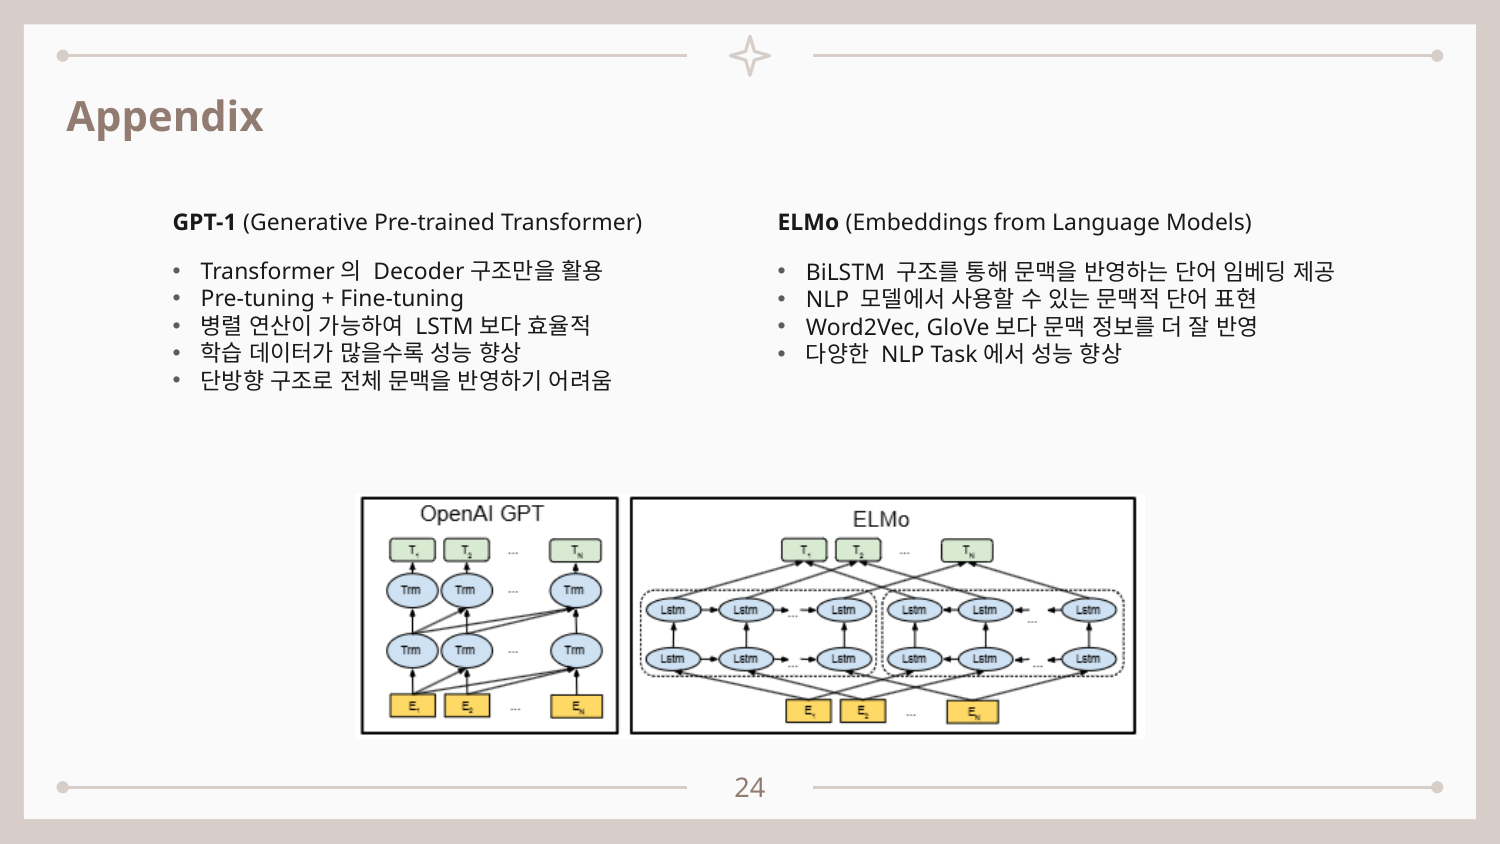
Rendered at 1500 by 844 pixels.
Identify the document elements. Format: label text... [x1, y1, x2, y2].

text_box GPT-1 (Generative Pre-trained Transformer) [157, 192, 688, 241]
text_box ELMo (Embeddings from Language Models) [762, 192, 1293, 242]
text_box Appendix [51, 82, 953, 148]
picture [355, 494, 1145, 739]
text_box Transformer의 Decoder구조만을 활용 Pre-tuning + Fine-tuning 병렬 연산이 가능하여 LSTM보다 효율적 학습 데이터가 많을수록 성능 향상 단방향 구조로 전체 문맥을 반영하기 어려움 [157, 241, 688, 406]
text_box BiLSTM 구조를 통해 문맥을 반영하는 단어 임베딩 제공 NLP 모델에서 사용할 수 있는 문맥적 단어 표현 Word2Vec, GloVe보다 문맥 정보를 더 잘 반영 다양한 NLP Task에서 성능 향상 [762, 242, 1386, 406]
slide_number 24 [705, 755, 795, 810]
